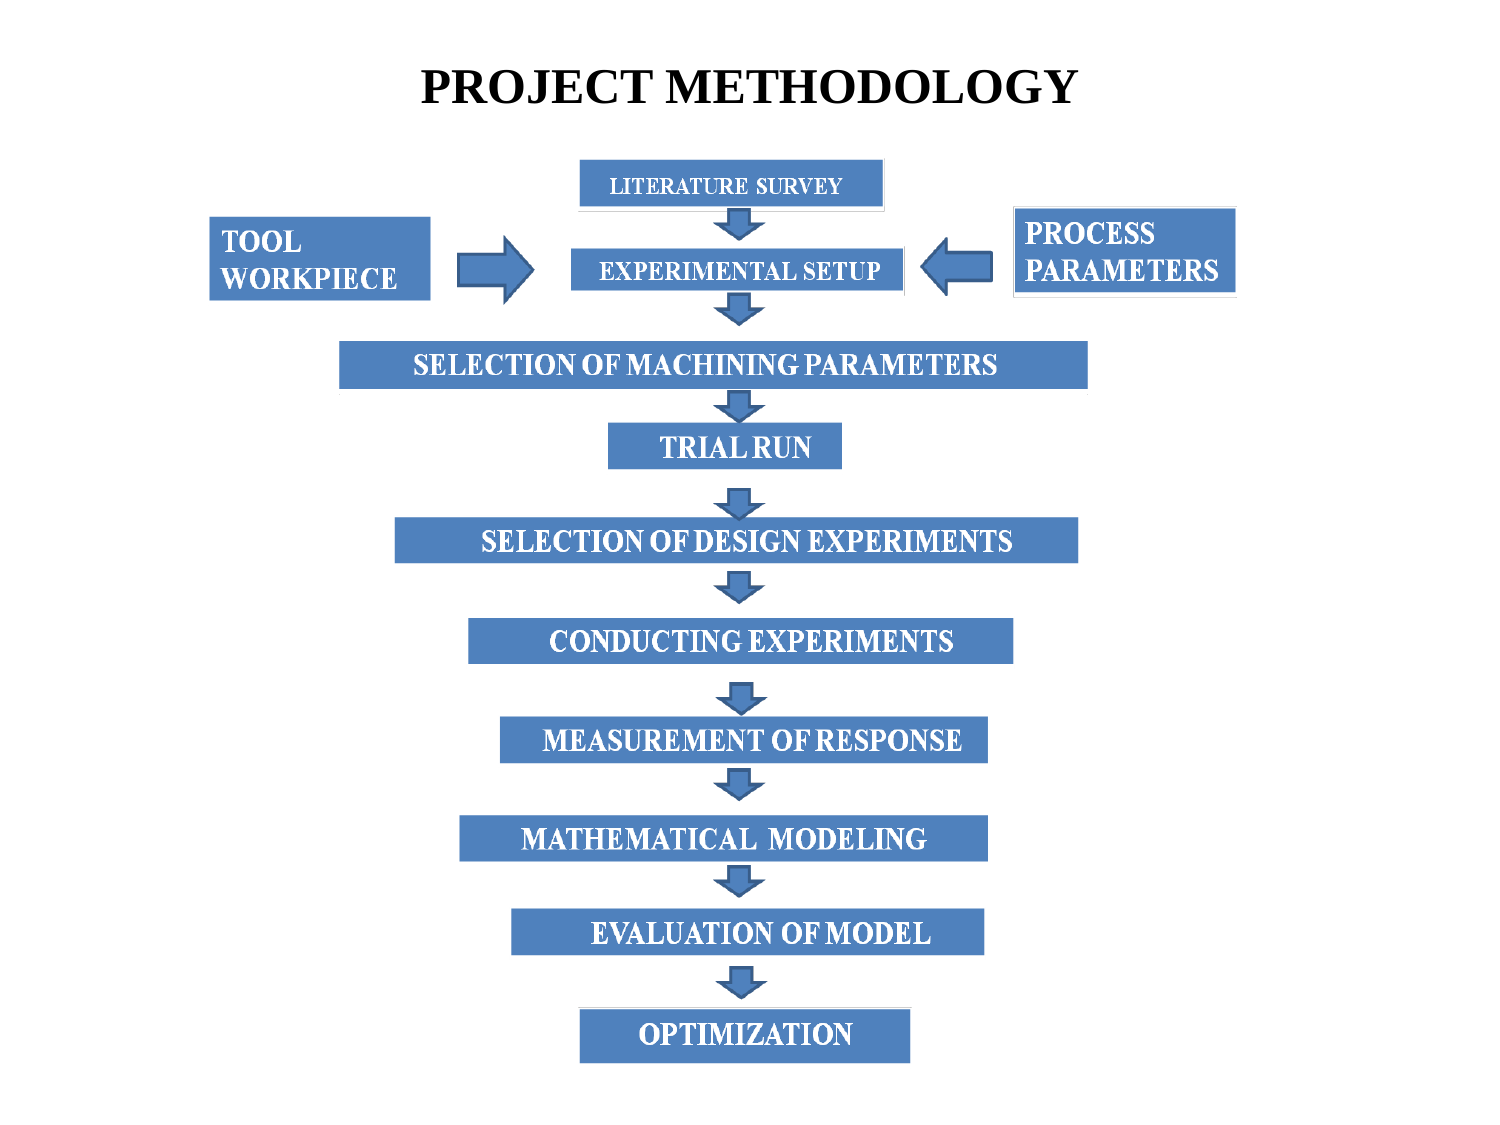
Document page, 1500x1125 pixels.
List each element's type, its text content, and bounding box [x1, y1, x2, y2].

picture [199, 149, 1451, 1076]
title PROJECT METHODOLOGY [75, 37, 1425, 130]
